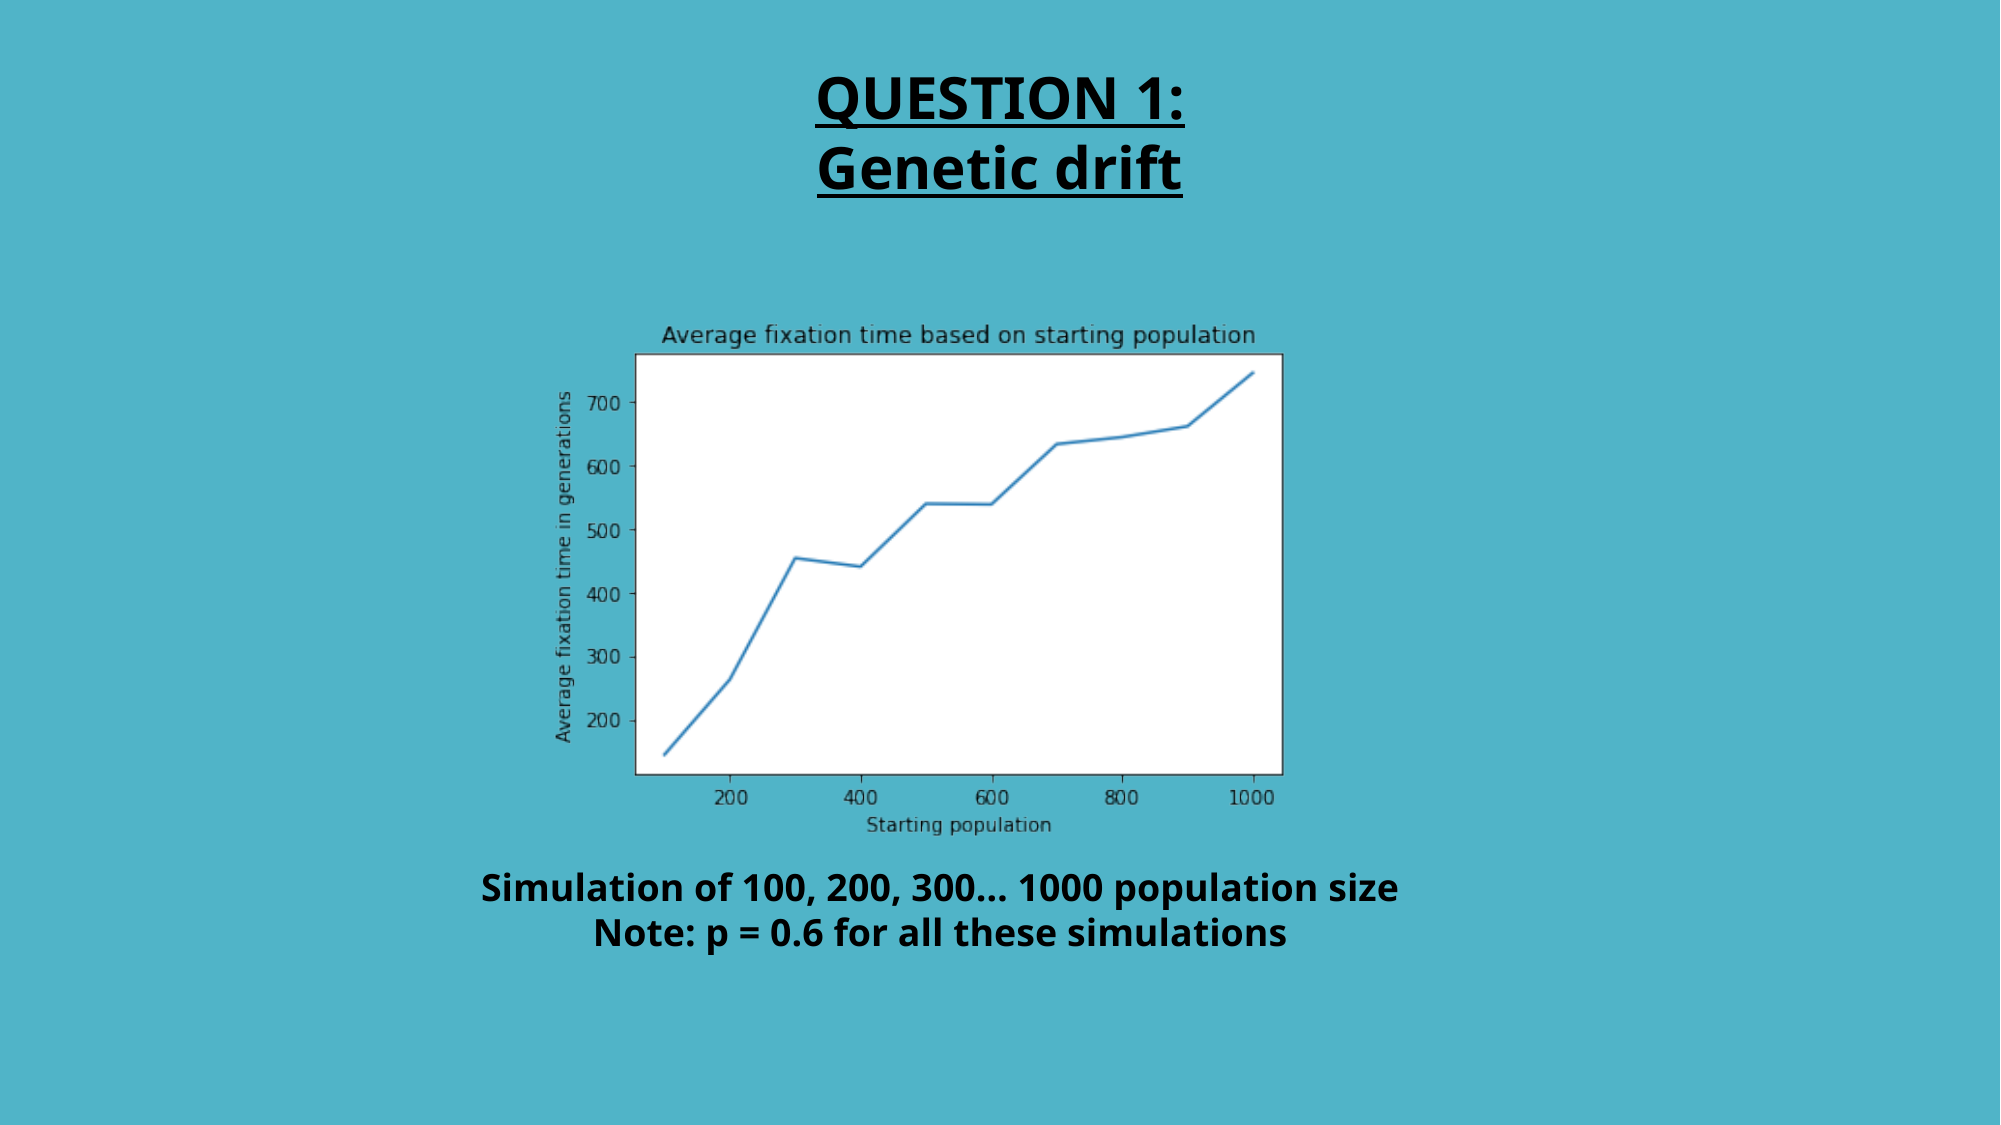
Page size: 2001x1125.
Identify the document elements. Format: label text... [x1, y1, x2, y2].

text_box Simulation of 100, 200, 300… 1000 population size Note: p = 0.6 for all these simulations [431, 857, 1450, 962]
text_box QUESTION 1: Genetic drift [588, 53, 1412, 209]
picture [544, 311, 1296, 849]
